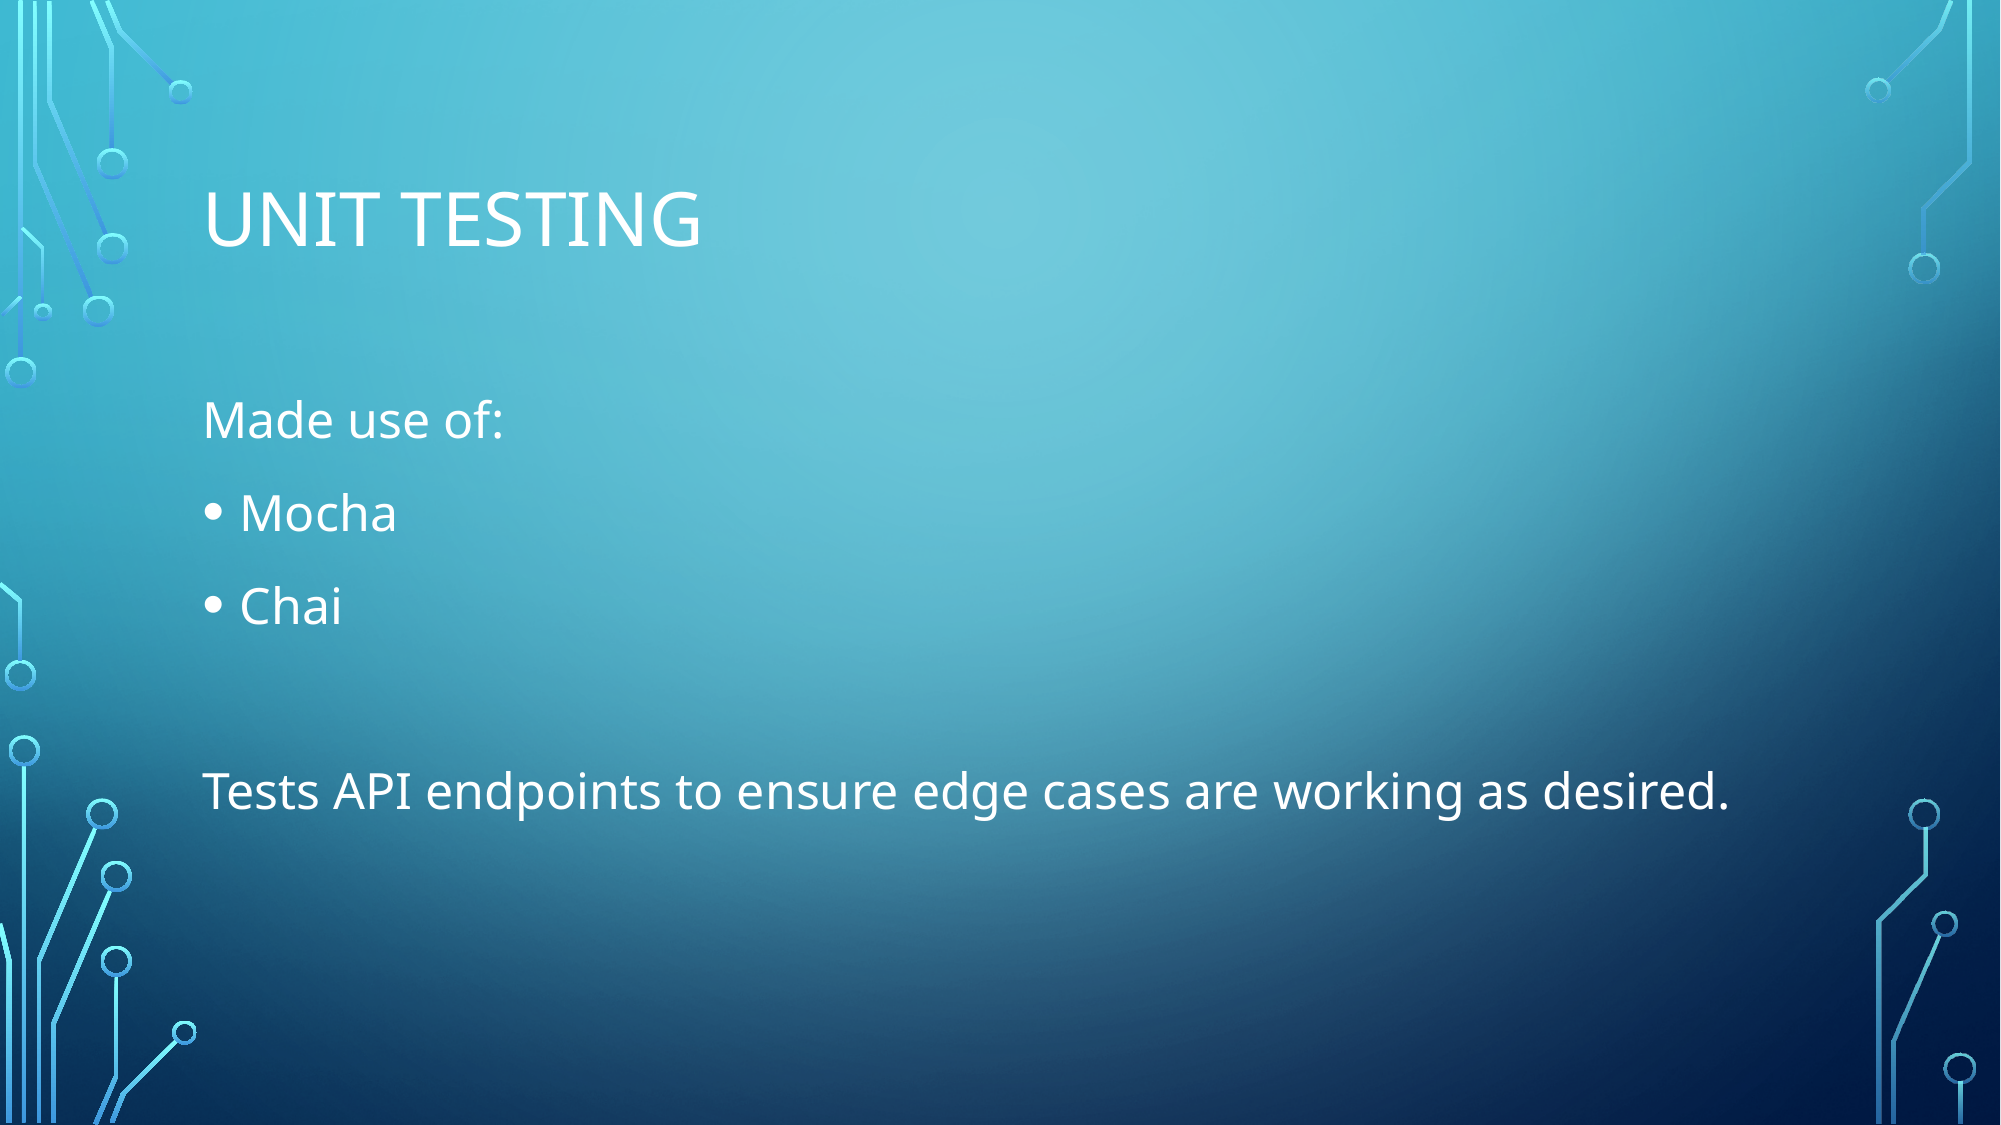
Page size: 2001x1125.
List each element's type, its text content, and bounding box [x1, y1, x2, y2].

title Unit testing [187, 101, 1813, 344]
list Made use of: Mocha Chai Tests API endpoints to ensure edge cases are working as desired. [187, 369, 1813, 950]
